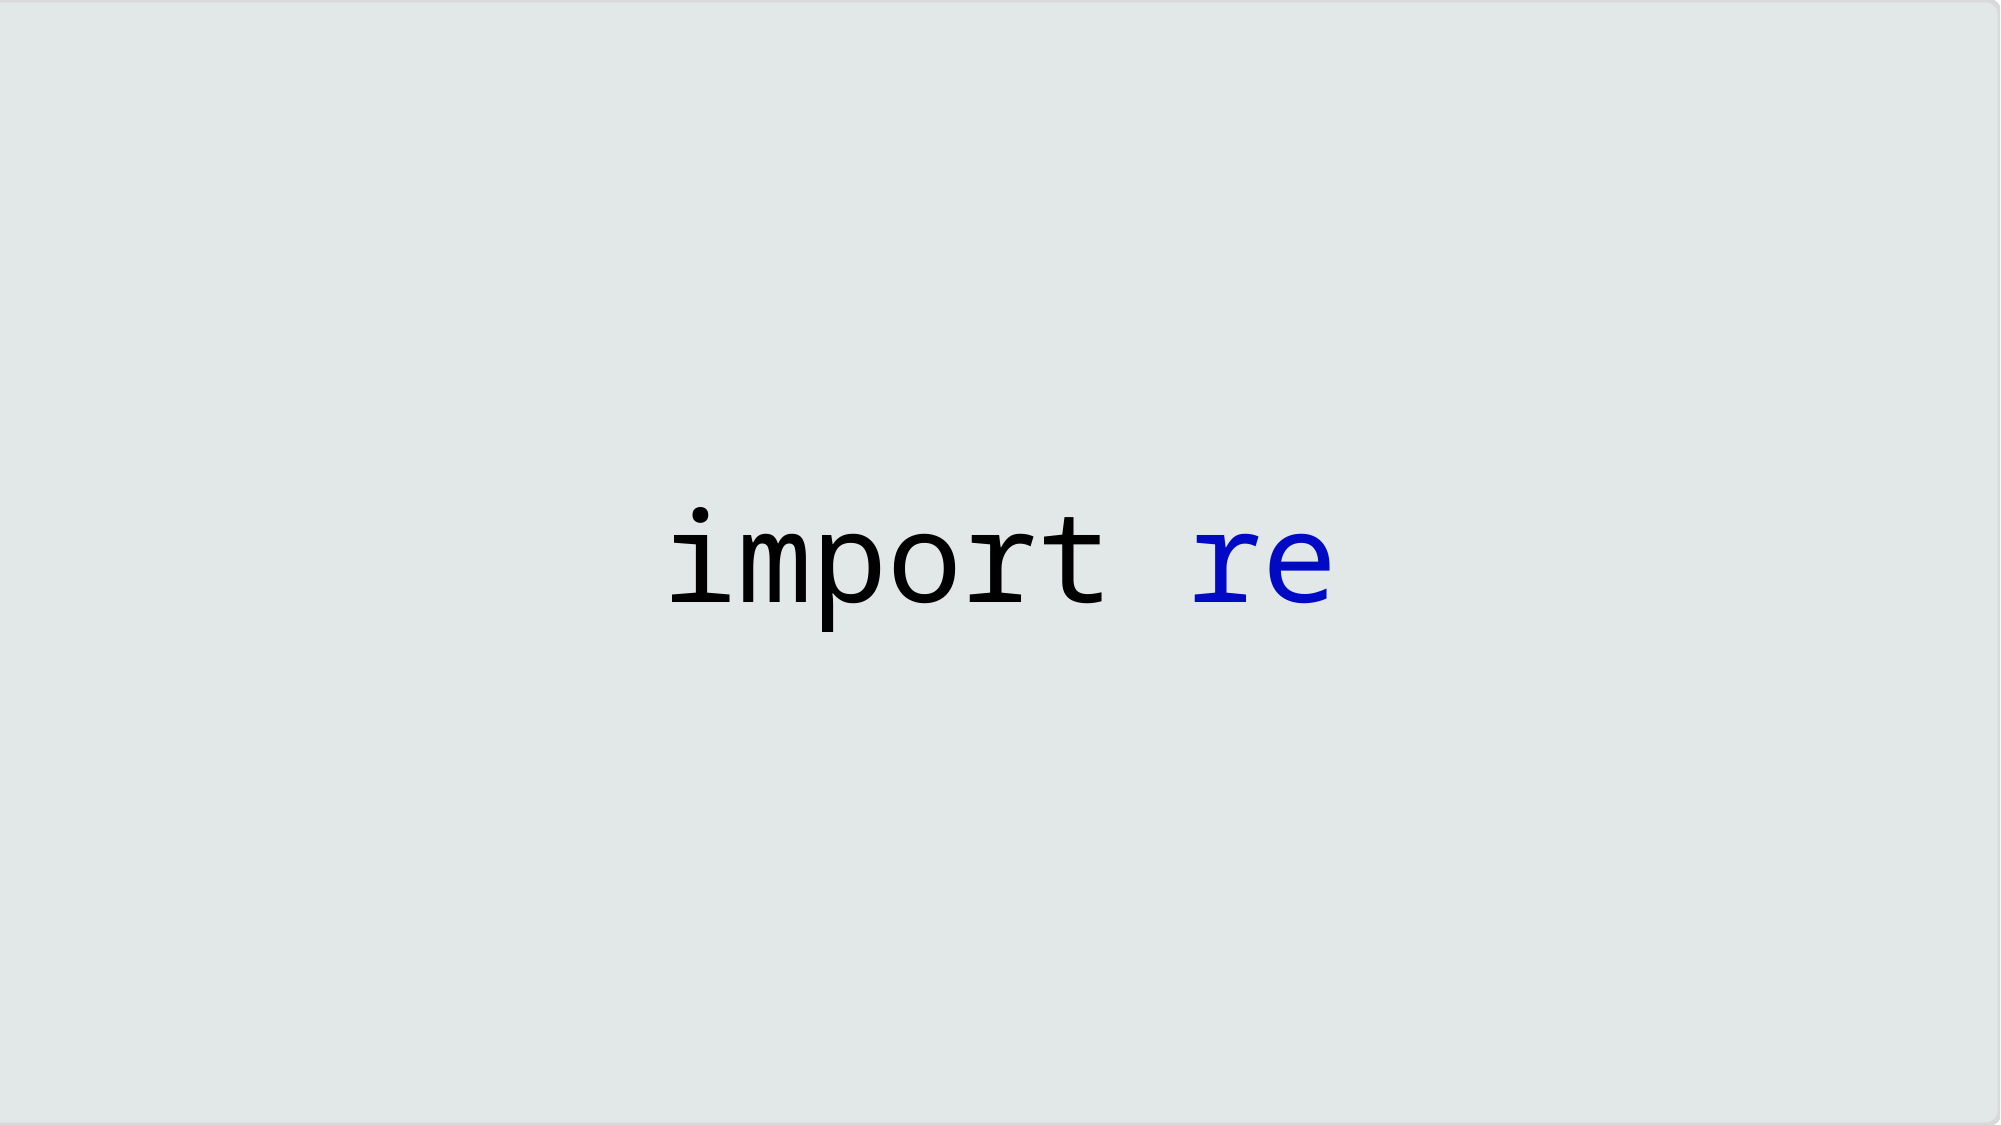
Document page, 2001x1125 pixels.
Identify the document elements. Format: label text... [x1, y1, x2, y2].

title import re [249, 366, 1750, 759]
